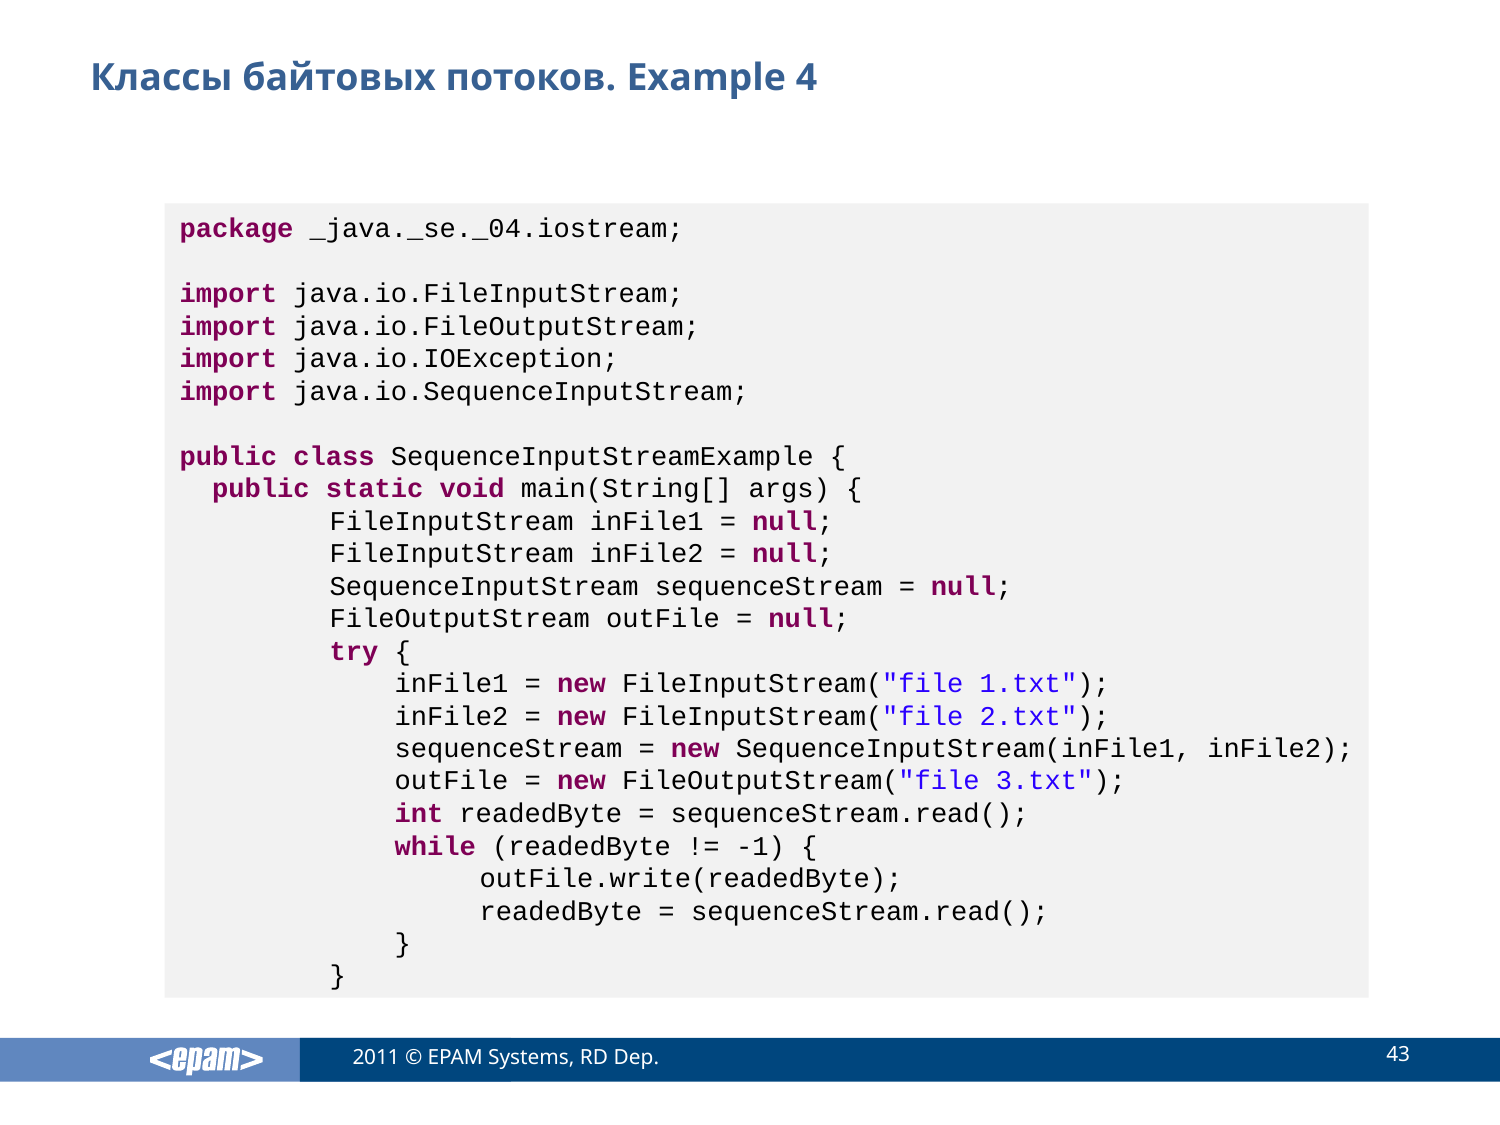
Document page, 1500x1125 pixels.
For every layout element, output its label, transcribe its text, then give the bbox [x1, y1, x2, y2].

text_box package _java._se._04.iostream; import java.io.FileInputStream; import java.io.FileOutputStream; import java.io.IOException; import java.io.SequenceInputStream; public class SequenceInputStreamExample { public static void main(String[] args) { FileInputStream inFile1 = null; FileInputStream inFile2 = null; SequenceInputStream sequenceStream = null; FileOutputStream outFile = null; try { inFile1 = new FileInputStream("file 1.txt"); inFile2 = new FileInputStream("file 2.txt"); sequenceStream = new SequenceInputStream(inFile1, inFile2); outFile = new FileOutputStream("file 3.txt"); int readedByte = sequenceStream.read(); while (readedByte != -1) { outFile.write(readedByte); readedByte = sequenceStream.read(); } } [164, 203, 1369, 998]
footer 2011 © EPAM Systems, RD Dep. [337, 1028, 738, 1088]
title Классы байтовых потоков. Example 4 [75, 45, 1425, 163]
slide_number 43 [1262, 1025, 1425, 1085]
